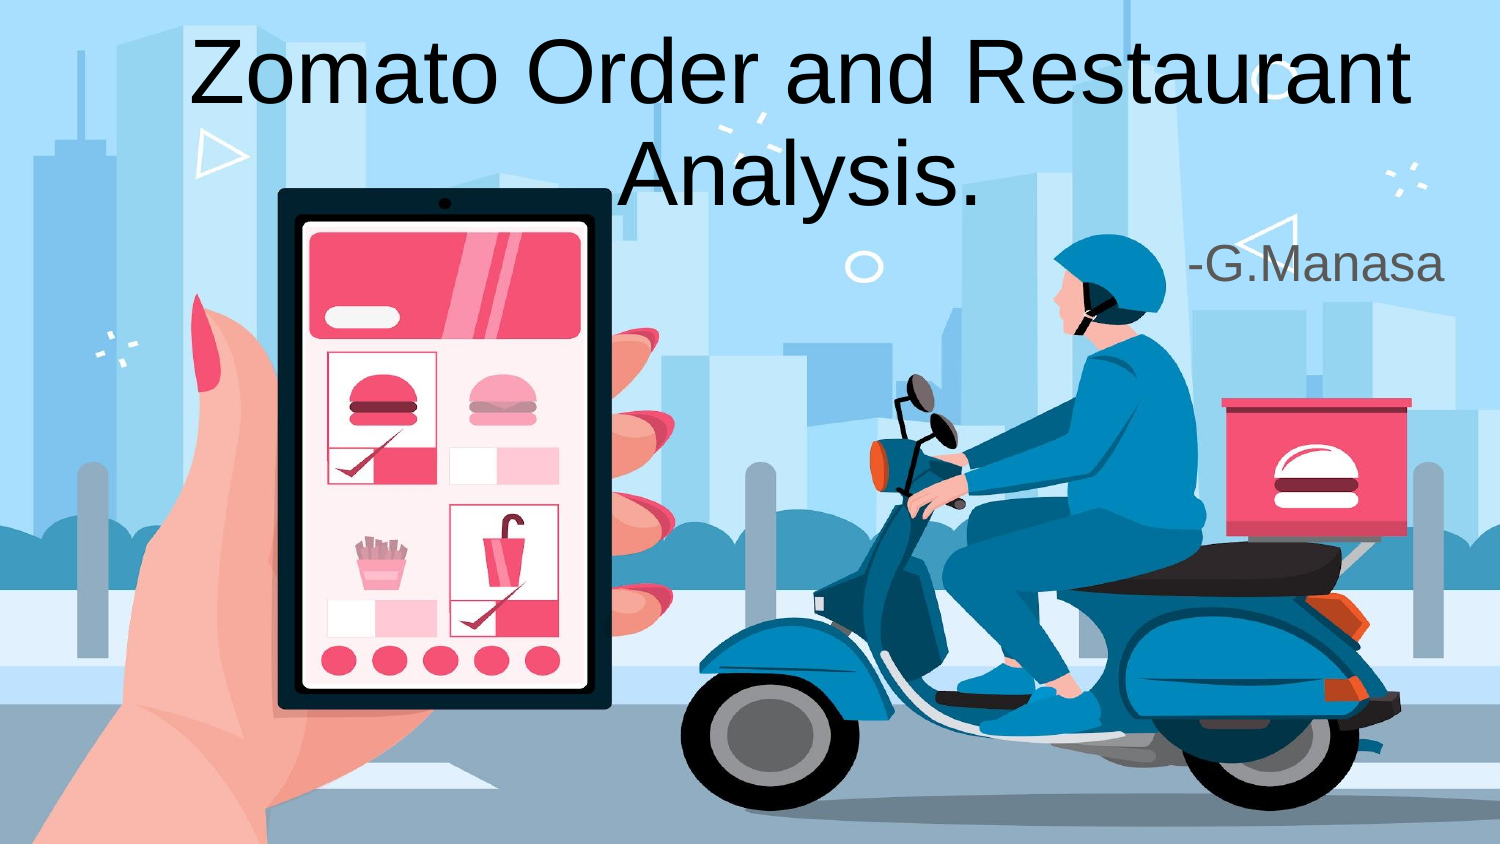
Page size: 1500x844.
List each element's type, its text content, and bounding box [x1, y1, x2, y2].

subtitle -G.Manasa [61, 198, 1460, 329]
picture [0, 0, 1500, 844]
title Zomato Order and Restaurant Analysis. [102, 0, 1500, 329]
